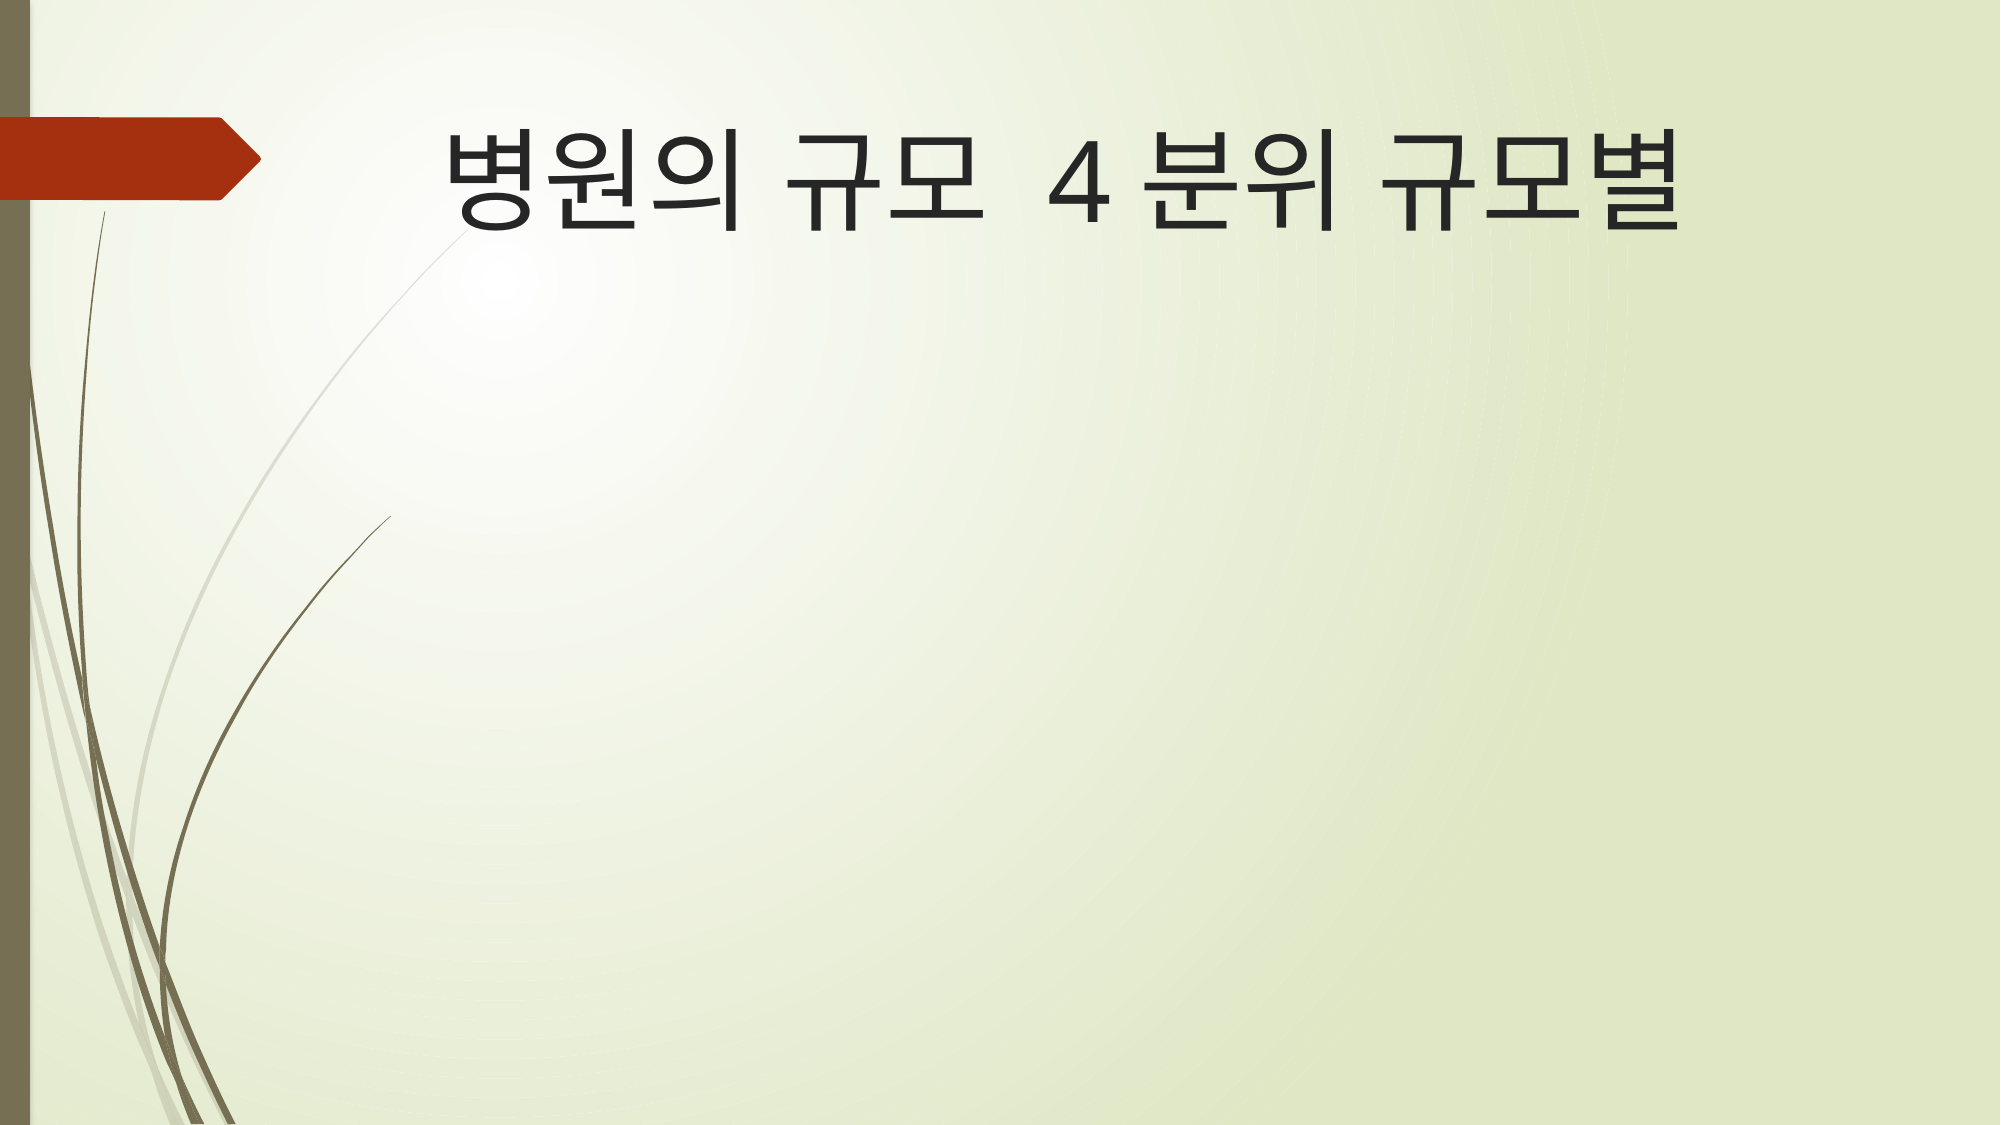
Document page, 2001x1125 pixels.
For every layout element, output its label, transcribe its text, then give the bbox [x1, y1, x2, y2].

title 병원의 규모 4분위 규모별 [425, 102, 1888, 313]
